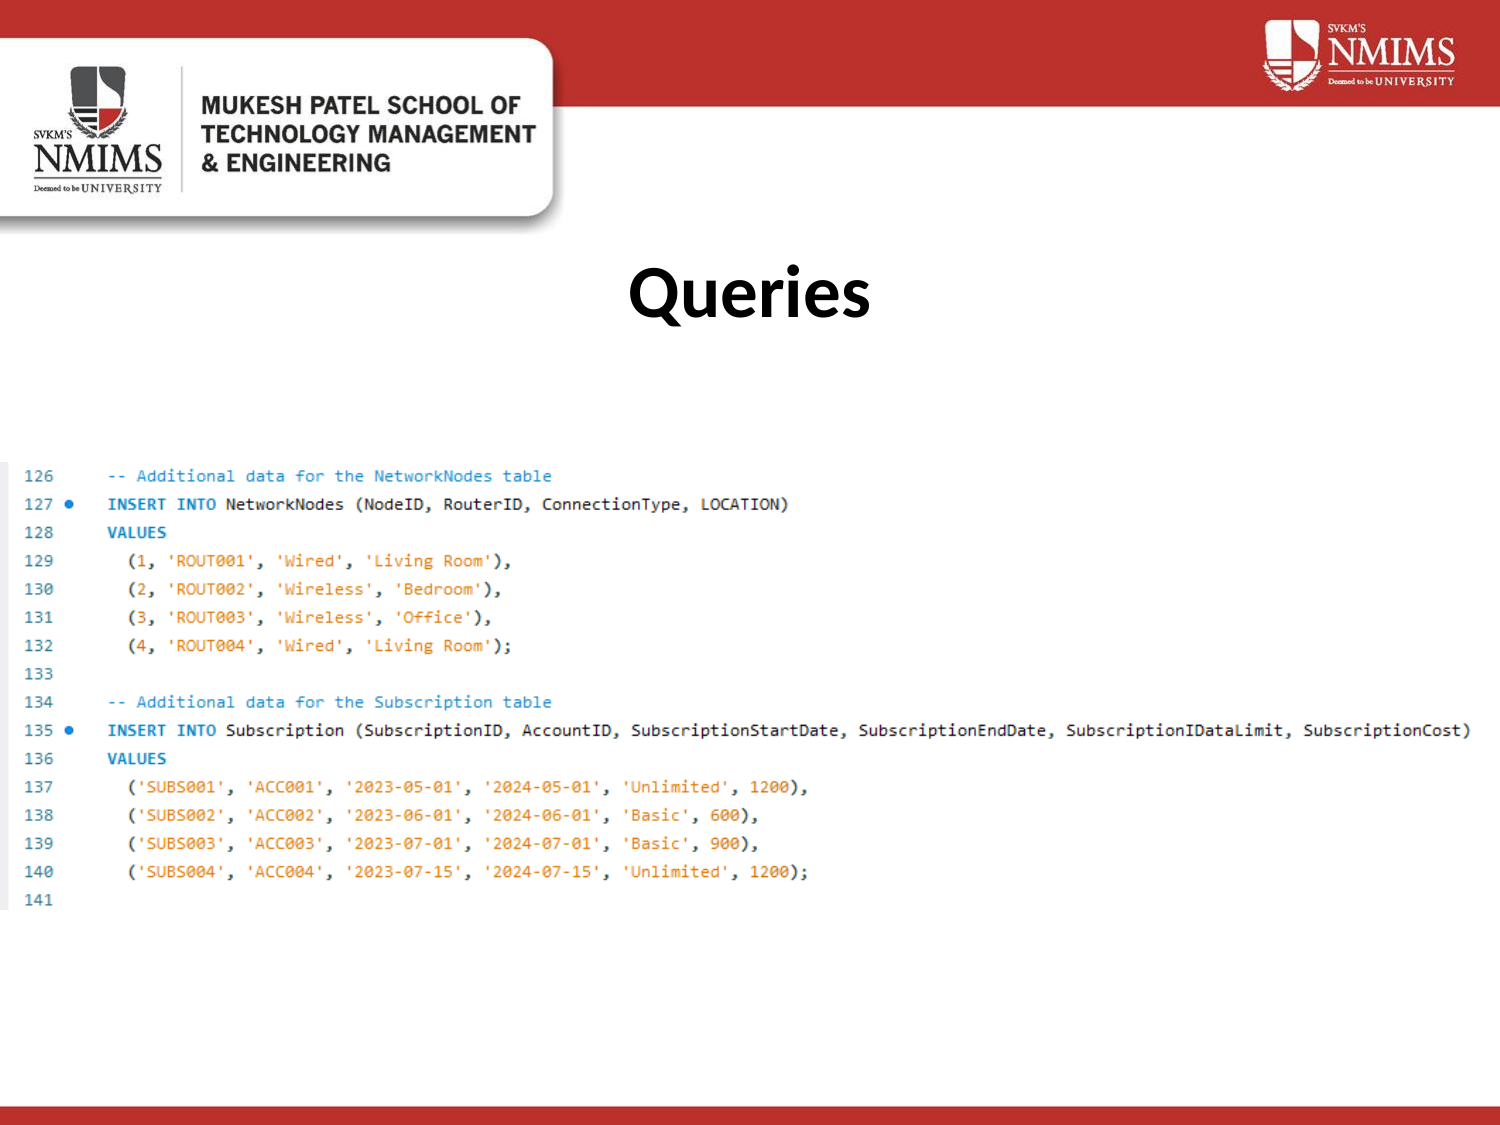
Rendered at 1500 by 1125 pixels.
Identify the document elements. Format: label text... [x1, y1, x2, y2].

picture [0, 0, 1500, 1125]
title Queries [74, 211, 1426, 363]
